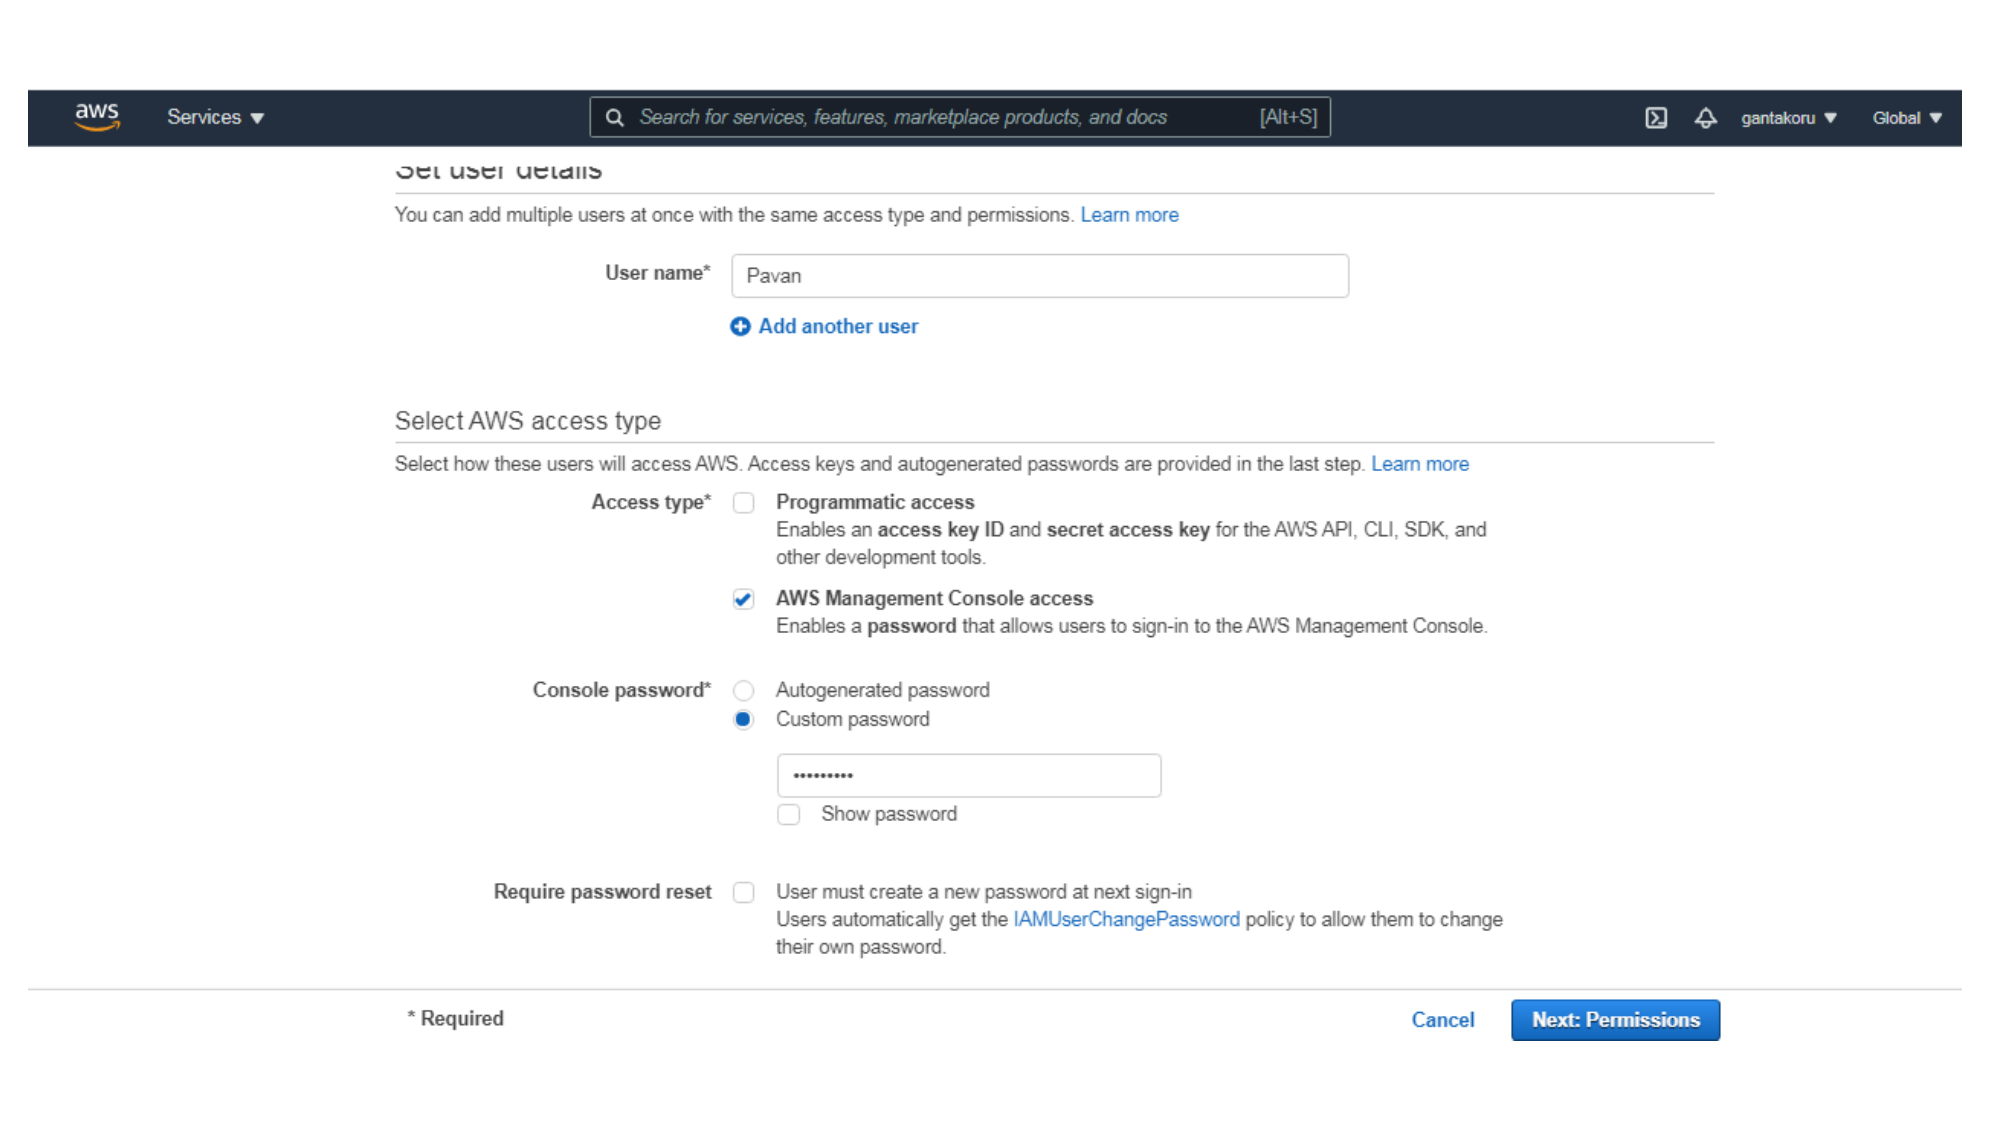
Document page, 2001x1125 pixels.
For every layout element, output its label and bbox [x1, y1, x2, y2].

picture [28, 89, 1962, 1041]
